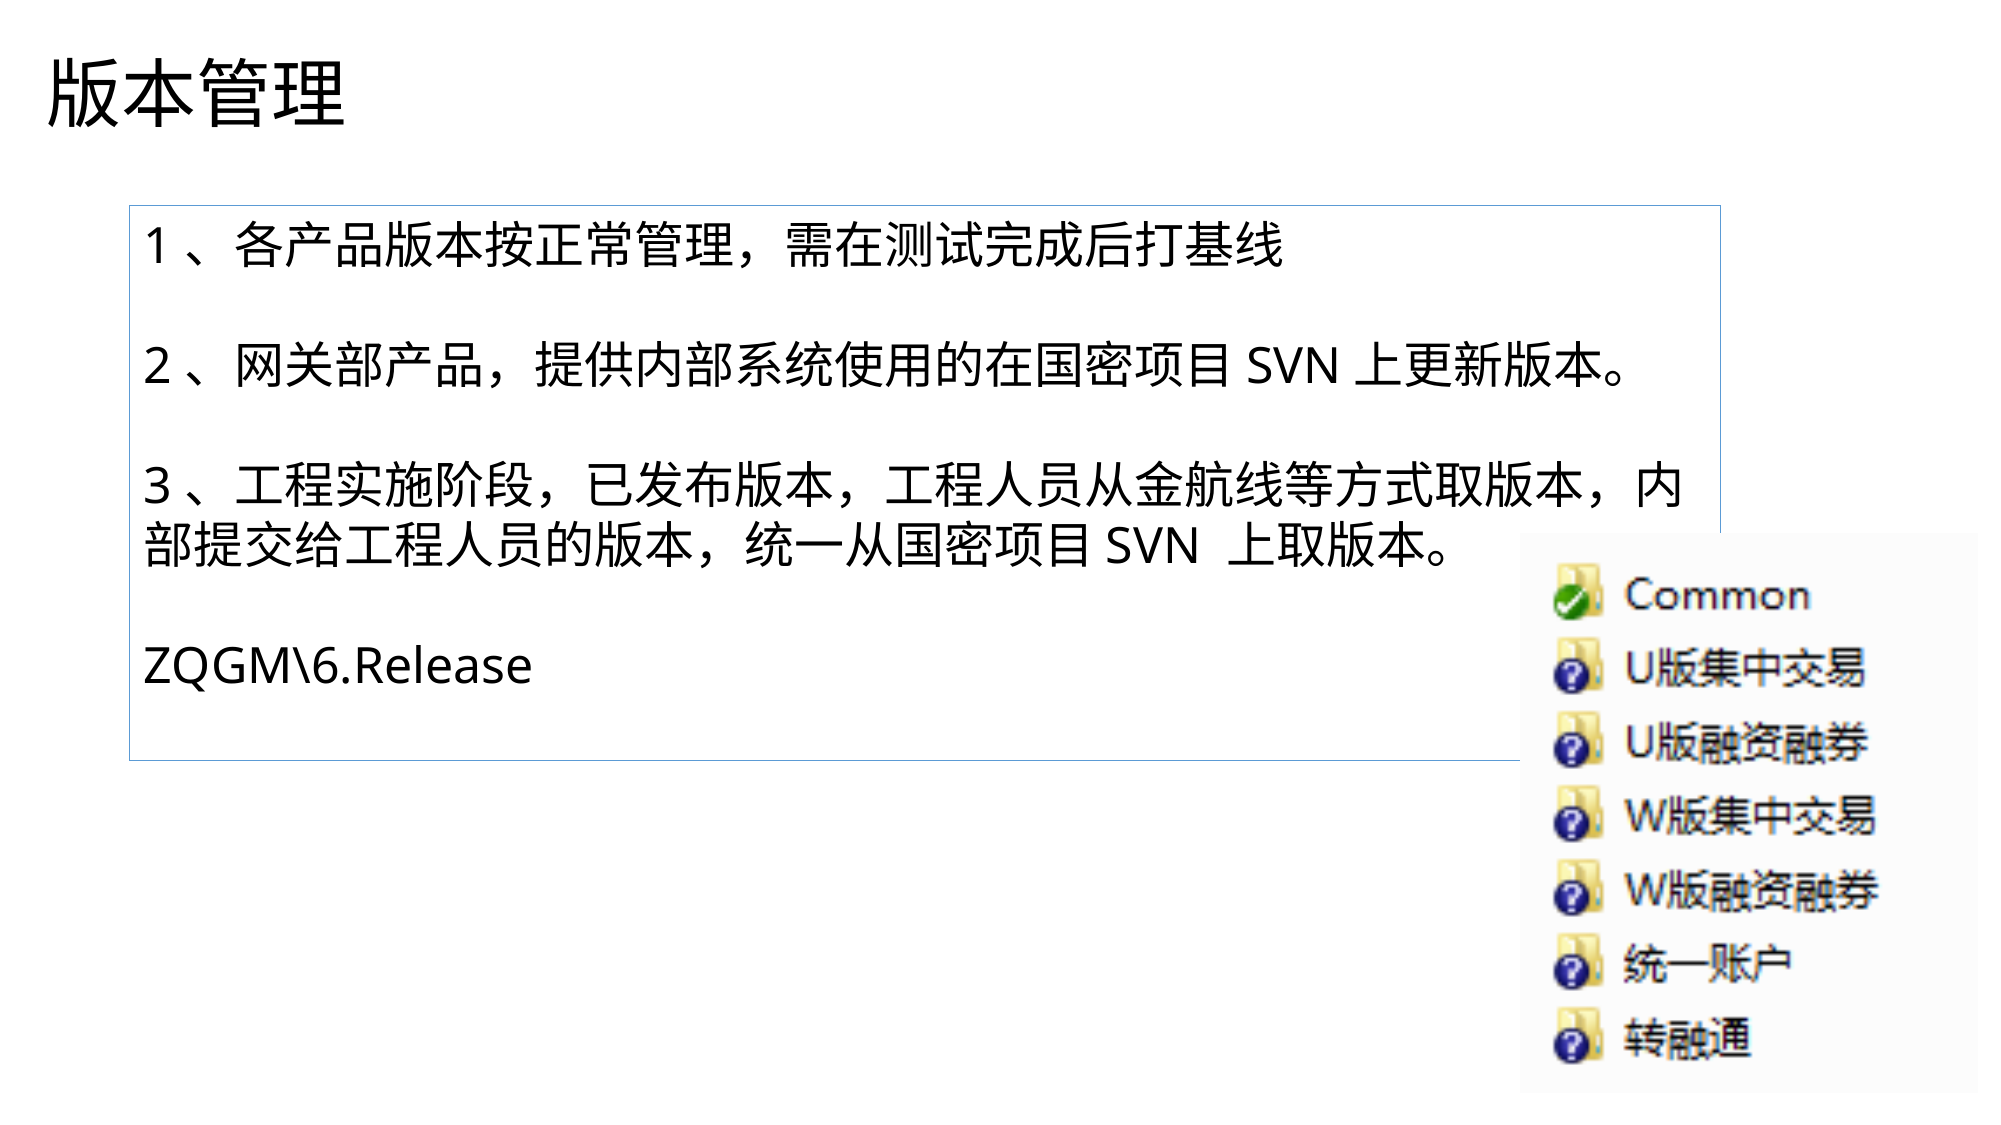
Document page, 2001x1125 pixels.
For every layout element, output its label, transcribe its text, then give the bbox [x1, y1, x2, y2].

text_box 1、各产品版本按正常管理，需在测试完成后打基线 2、网关部产品，提供内部系统使用的在国密项目SVN上更新版本。 3、工程实施阶段，已发布版本，工程人员从金航线等方式取版本，内部提交给工程人员的版本，统一从国密项目SVN 上取版本。 ZQGM\6.Release [129, 205, 1721, 761]
text_box 版本管理 [31, 0, 1757, 206]
picture [1520, 533, 1978, 1093]
